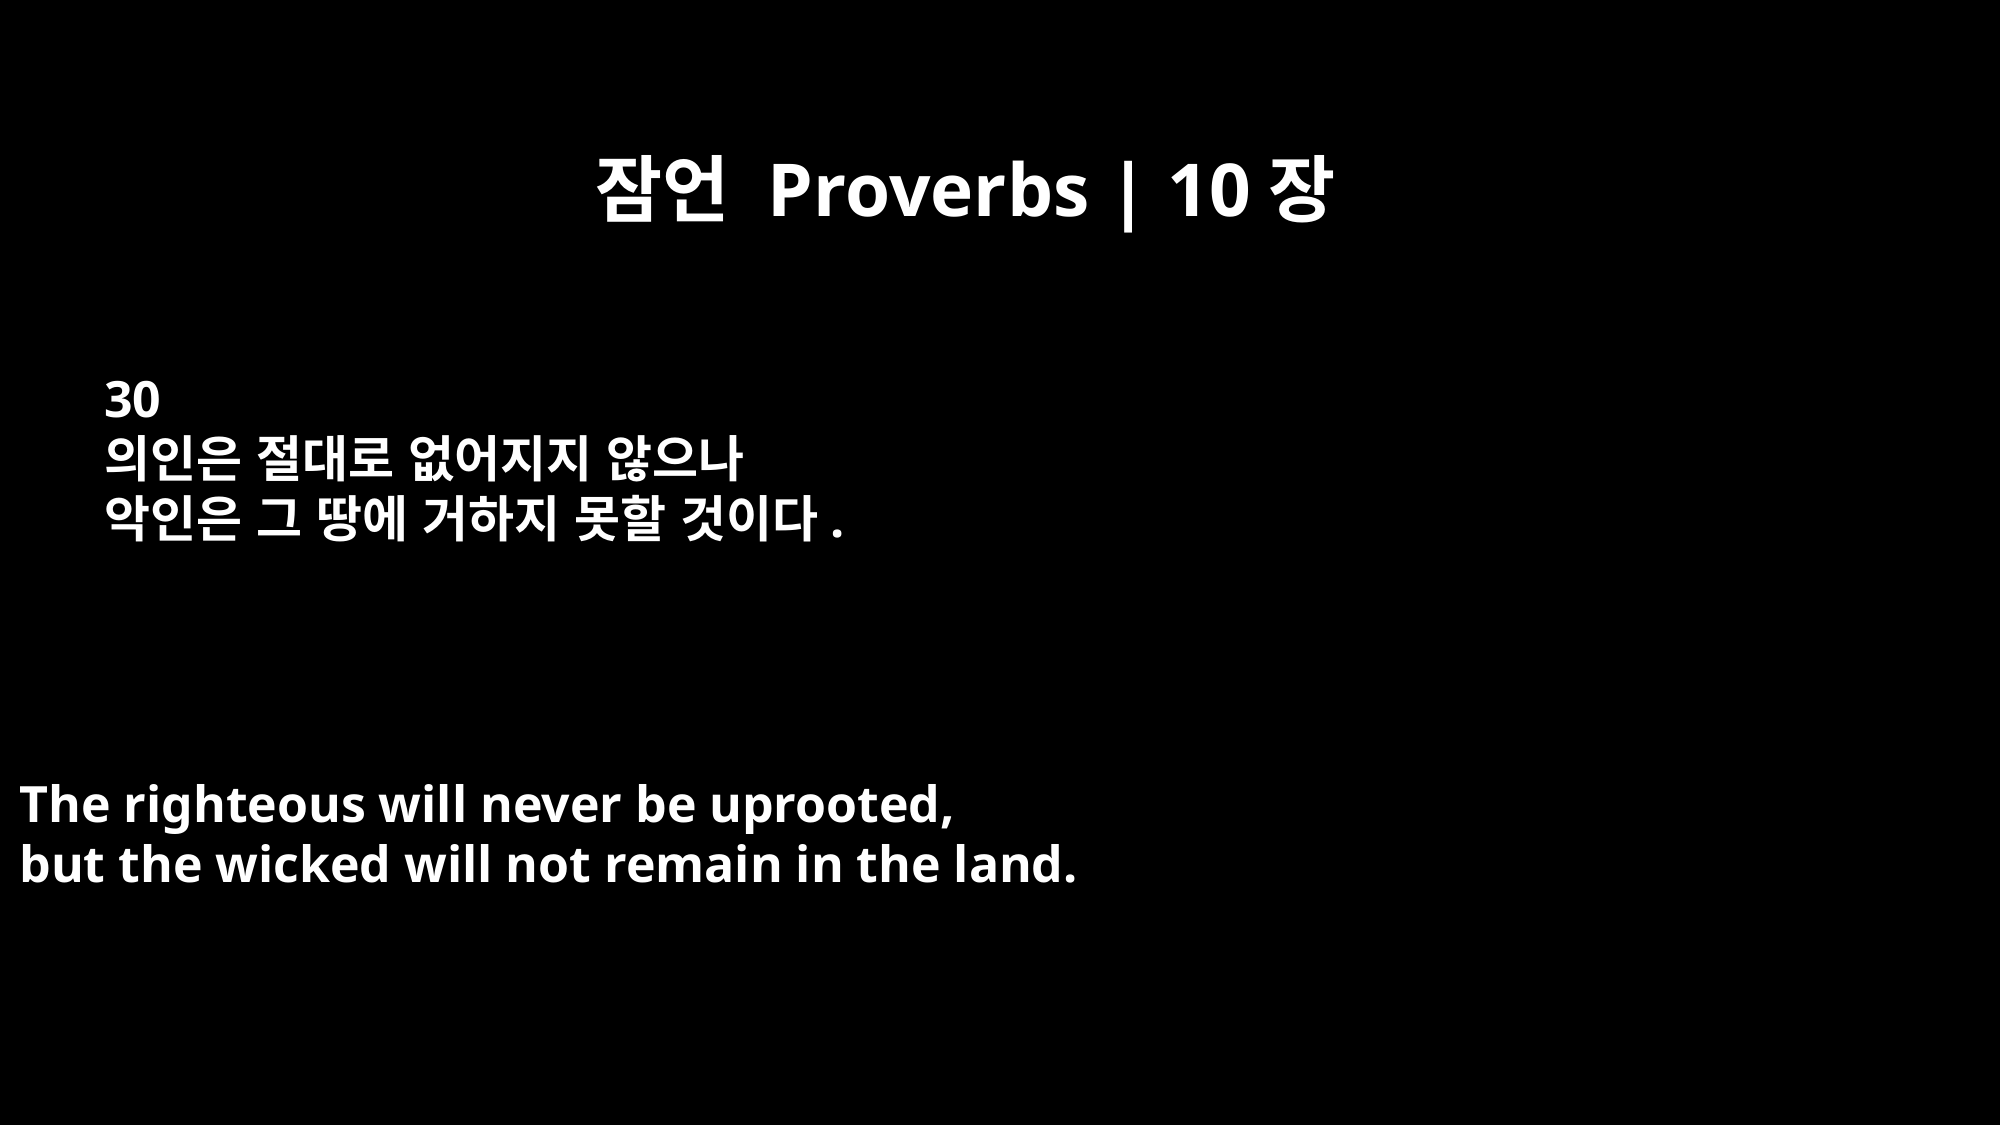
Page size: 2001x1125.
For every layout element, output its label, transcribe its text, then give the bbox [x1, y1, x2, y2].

text_box The righteous will never be uprooted, but the wicked will not remain in the land. [4, 764, 1094, 900]
text_box 잠언 Proverbs | 10장 [580, 136, 1352, 239]
text_box 30 의인은 절대로 없어지지 않으나 악인은 그 땅에 거하지 못할 것이다. [89, 359, 860, 555]
